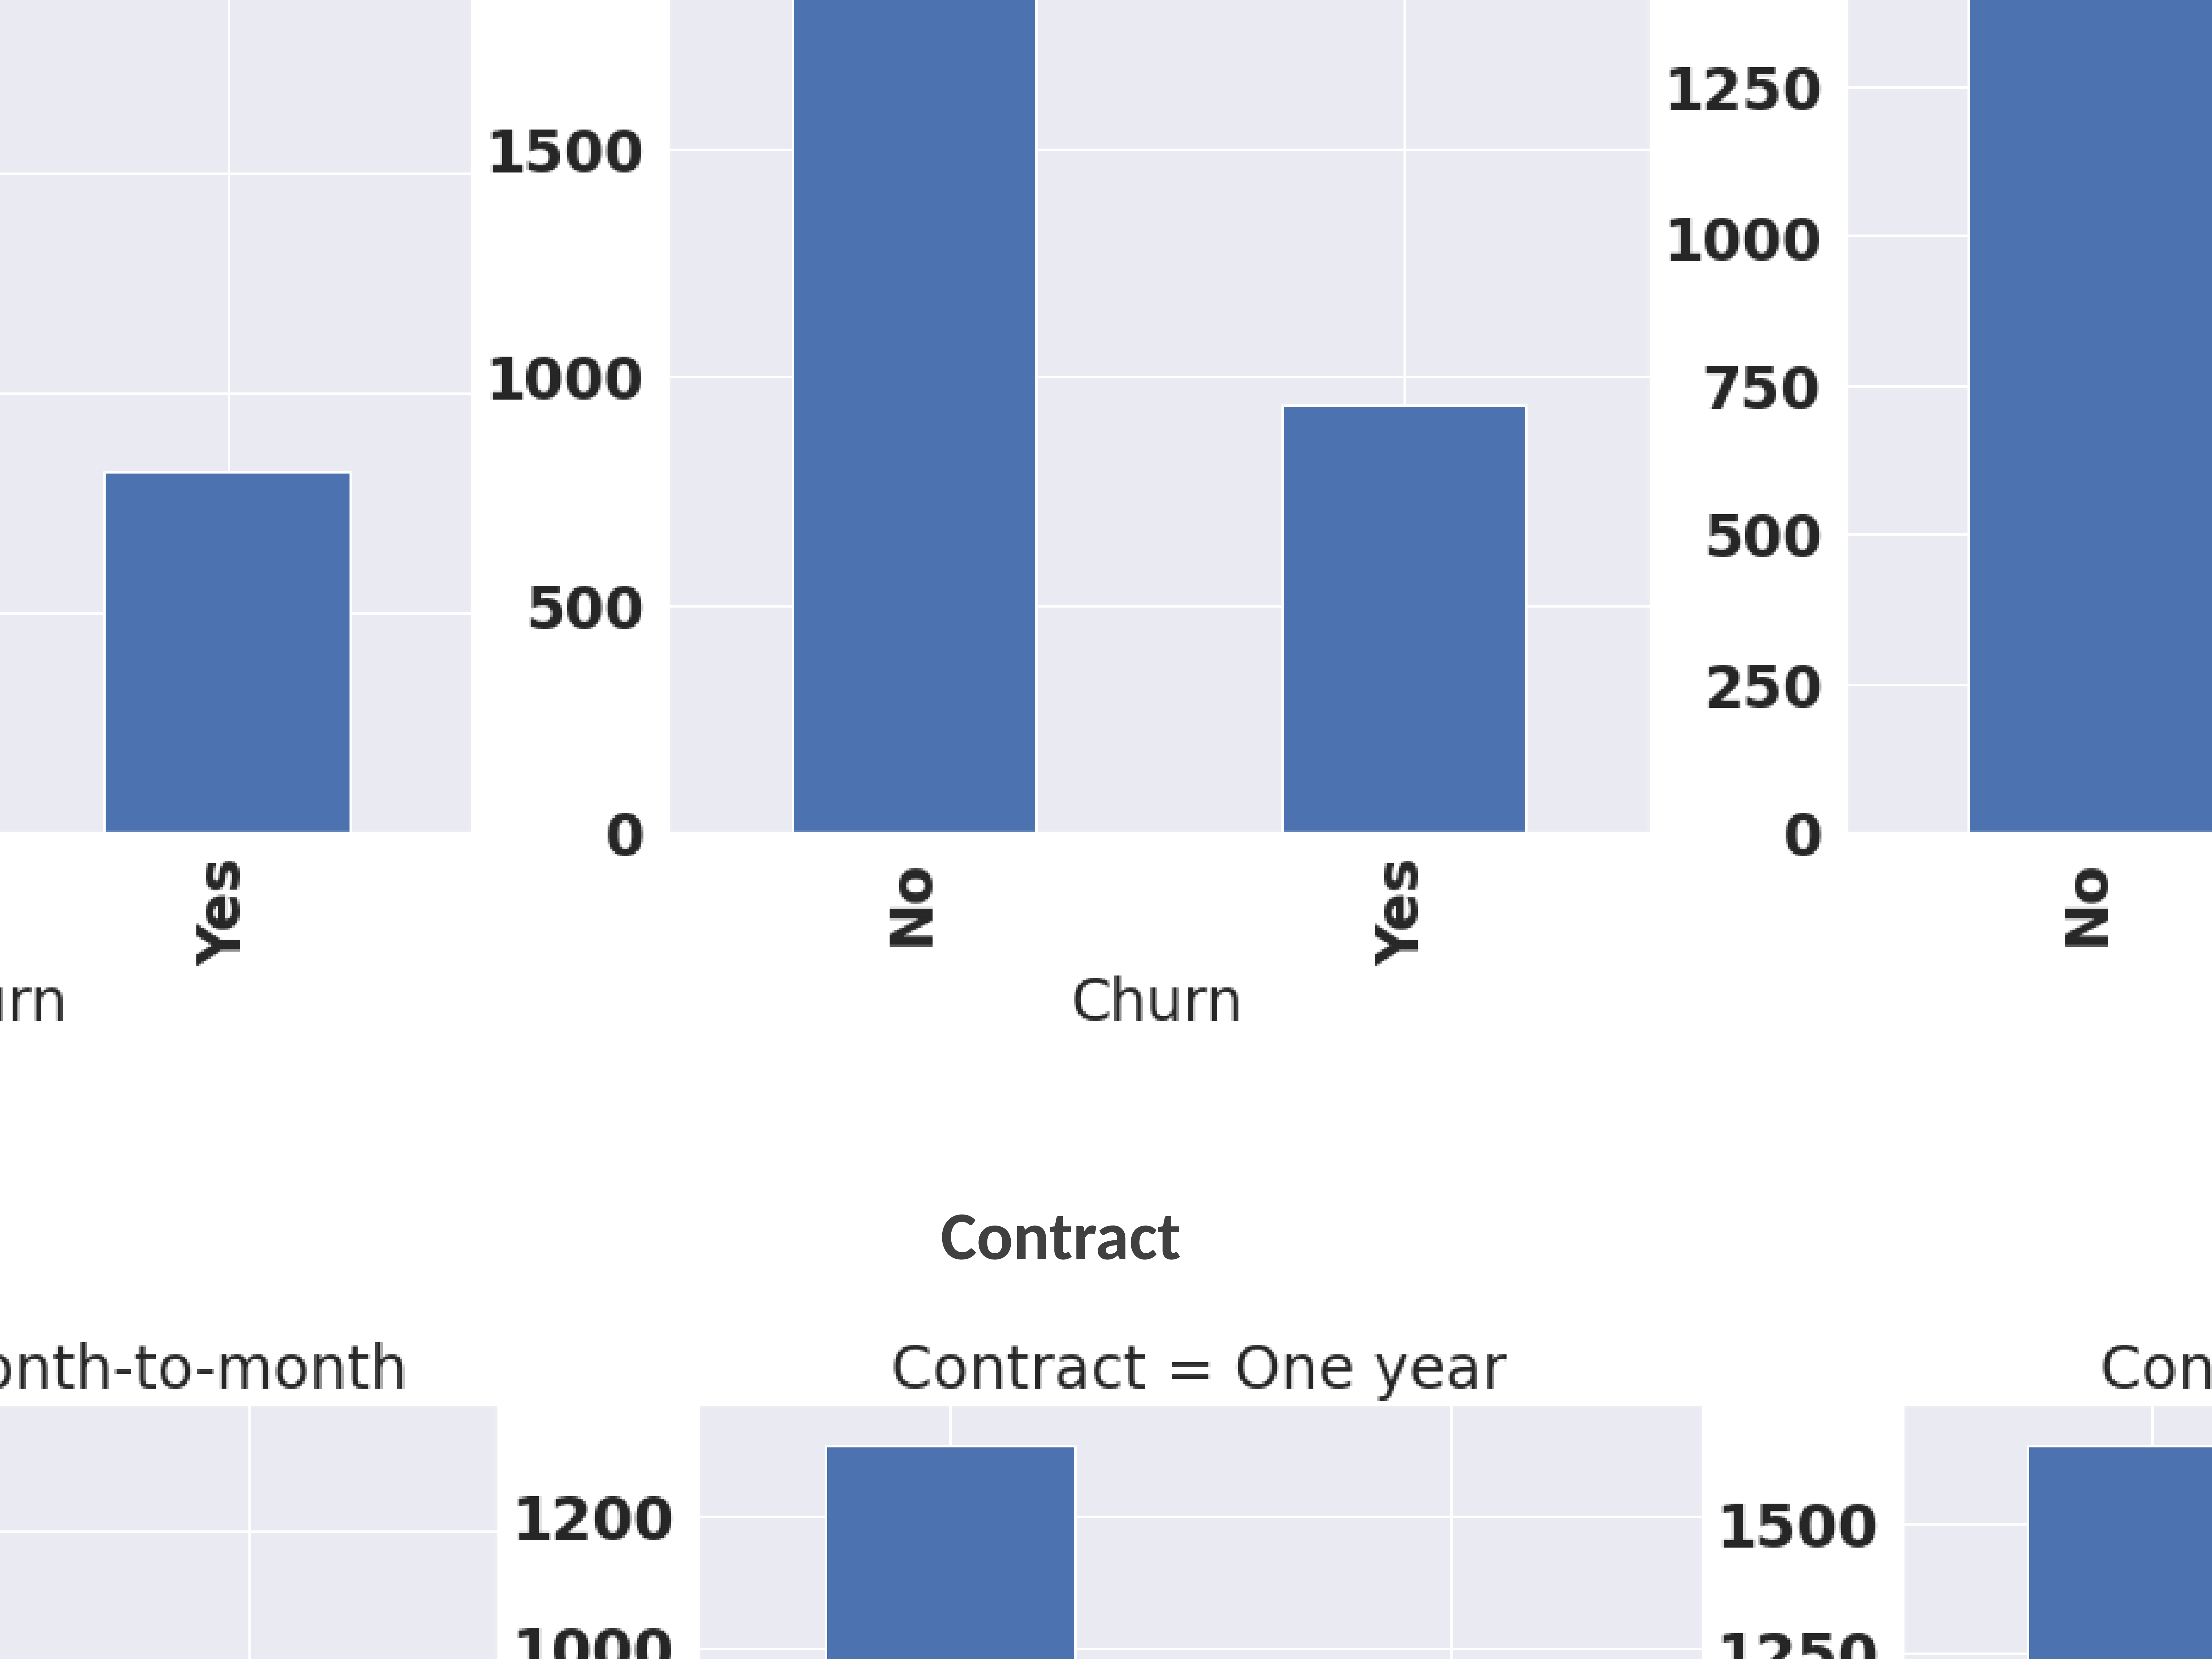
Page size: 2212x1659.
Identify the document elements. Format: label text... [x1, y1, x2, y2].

text_box Contract [936, 1189, 1186, 1276]
picture [0, 1325, 2212, 1659]
picture [0, 0, 2212, 1050]
